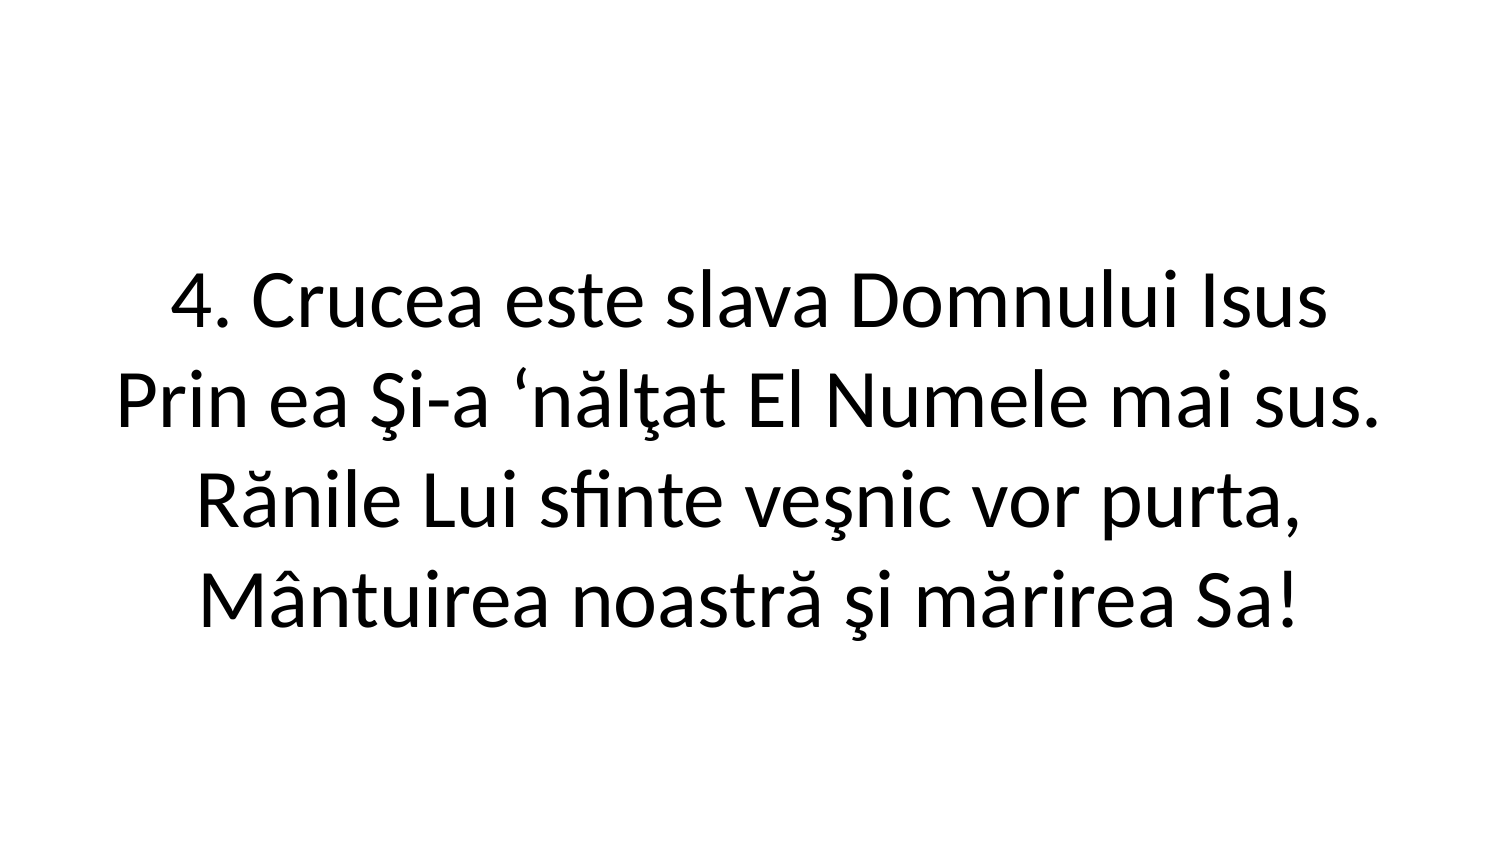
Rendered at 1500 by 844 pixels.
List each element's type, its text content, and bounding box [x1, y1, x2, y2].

text_box 4. Crucea este slava Domnului Isus Prin ea Şi-a ‘nălţat El Numele mai sus. Rănile Lui sfinte veşnic vor purta, Mântuirea noastră şi mărirea Sa! [100, 192, 1399, 652]
